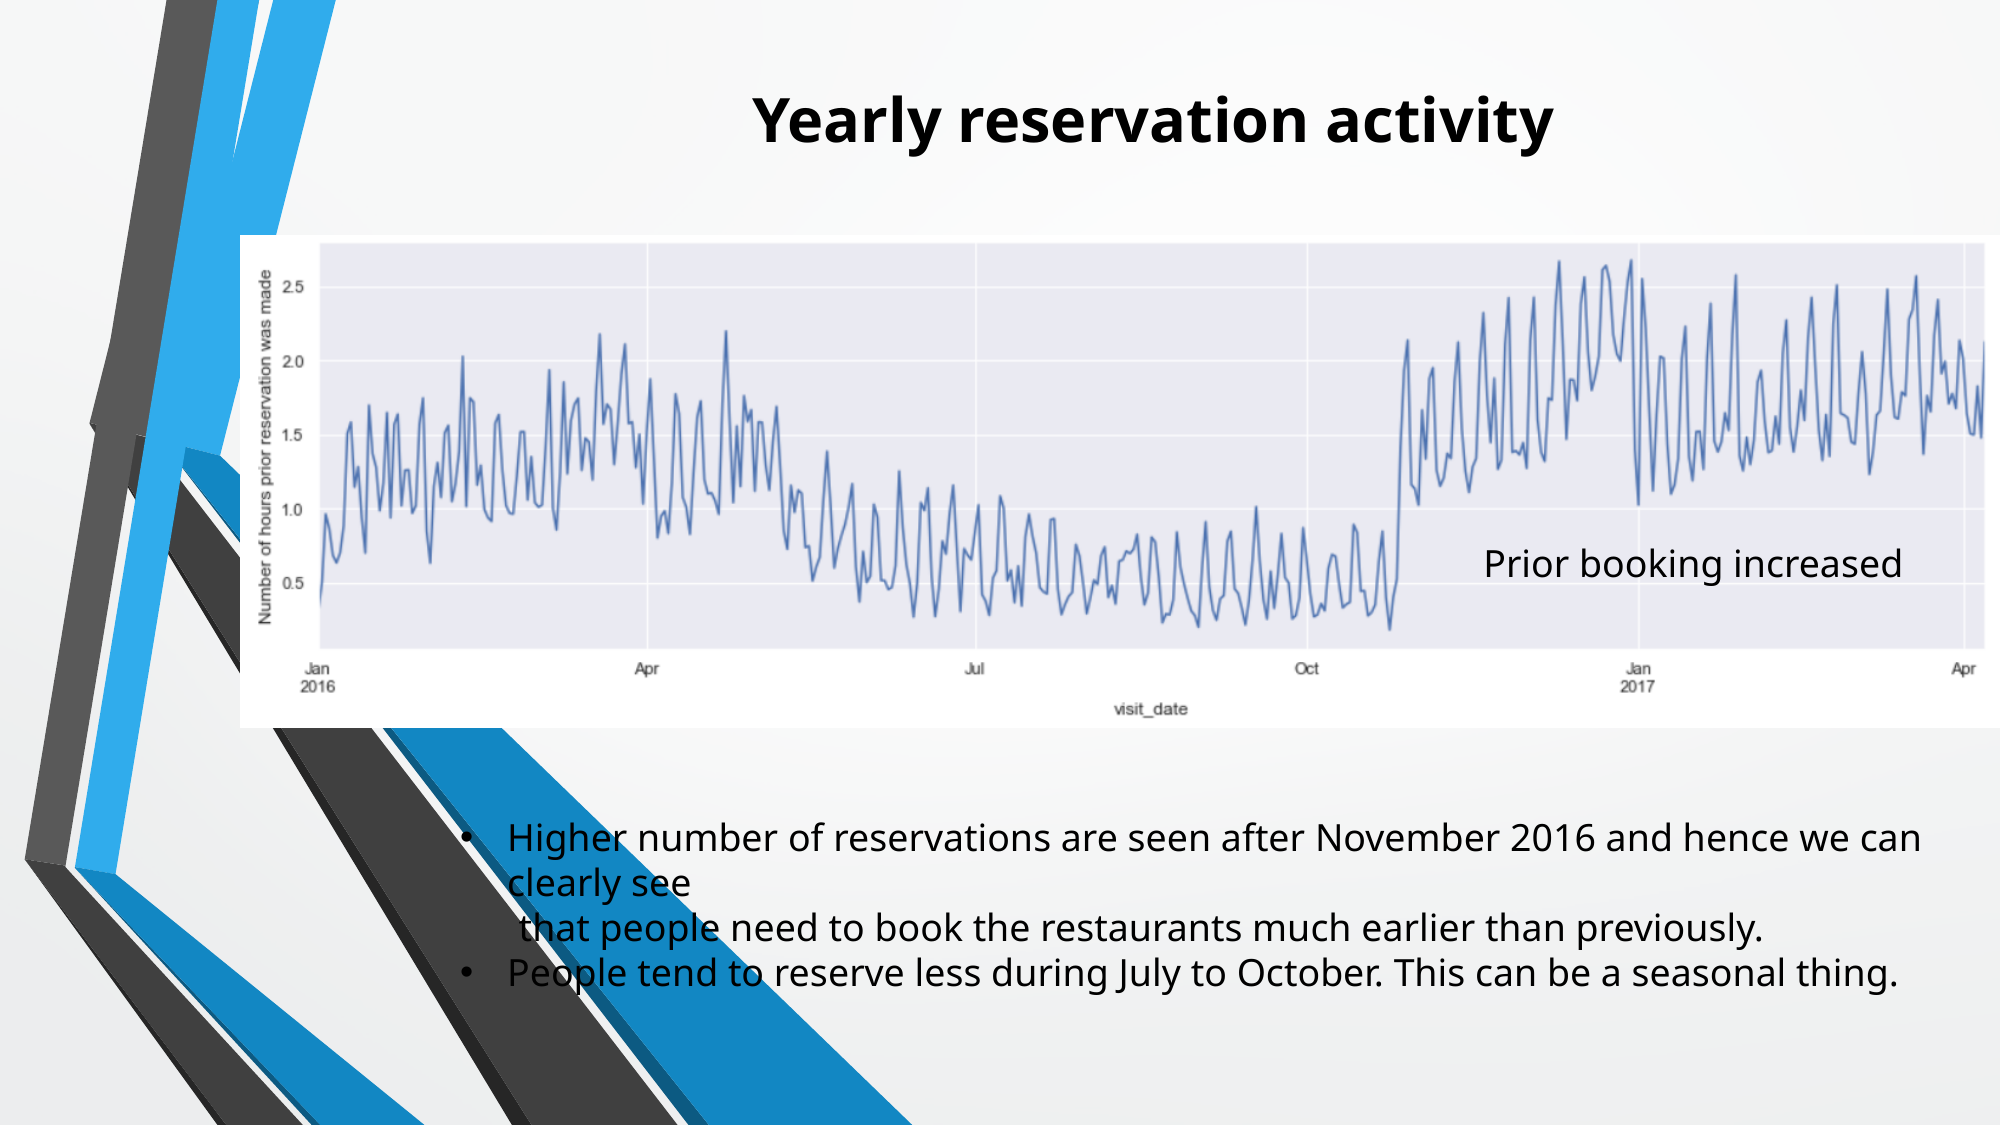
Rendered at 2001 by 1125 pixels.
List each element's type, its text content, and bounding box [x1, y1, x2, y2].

text_box Yearly reservation activity [703, 64, 1604, 171]
picture [240, 234, 2000, 728]
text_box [24, 0, 425, 1125]
text_box Higher number of reservations are seen after November 2016 and hence we can clearly see that people need to book the restaurants much earlier than previously. People tend to reserve less during July to October. This can be a seasonal thing. [445, 806, 2000, 1001]
